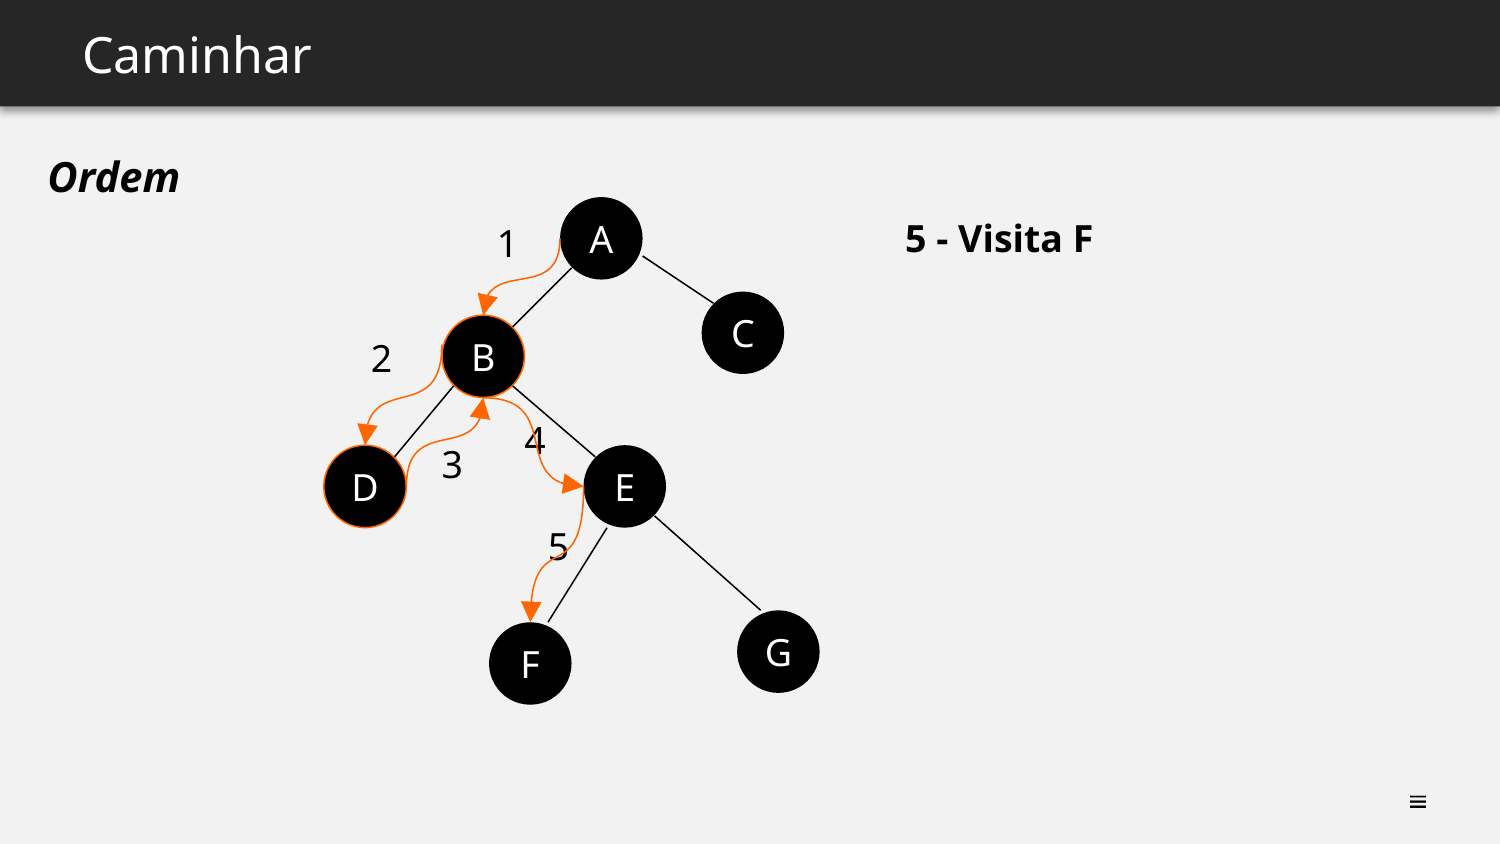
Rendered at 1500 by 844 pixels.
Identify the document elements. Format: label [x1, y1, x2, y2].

text_box [32, 122, 820, 705]
picture [1409, 792, 1426, 810]
text_box [893, 209, 1105, 266]
text_box [0, 0, 1500, 107]
